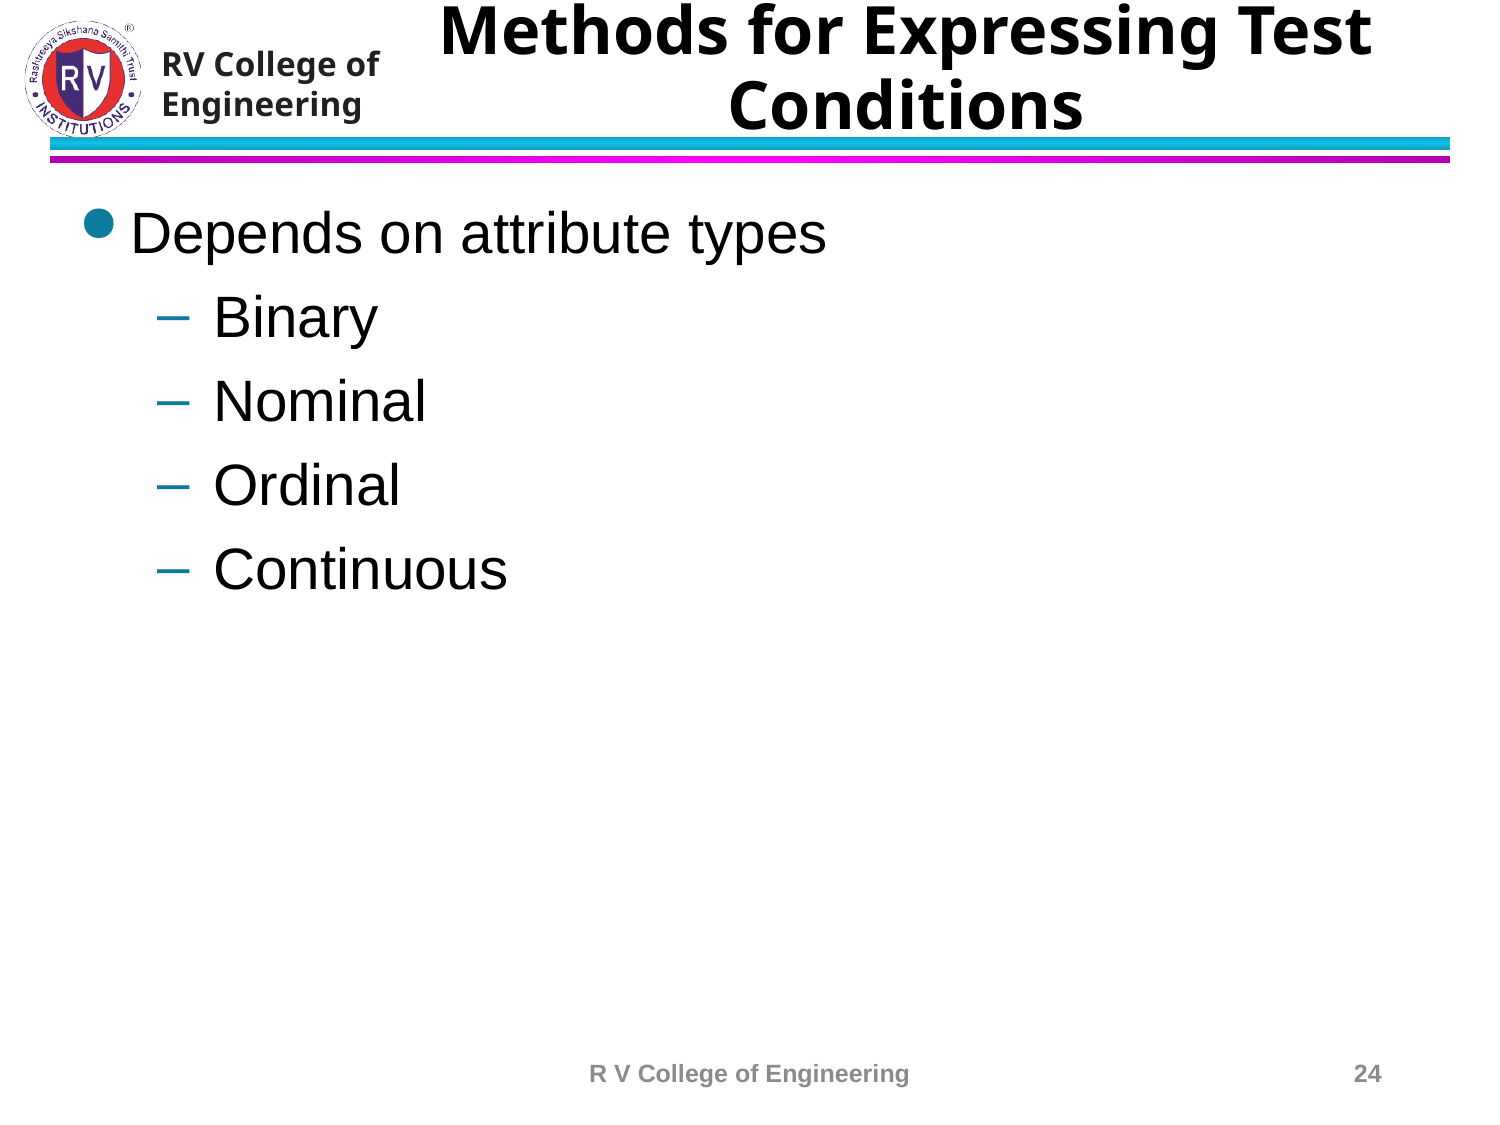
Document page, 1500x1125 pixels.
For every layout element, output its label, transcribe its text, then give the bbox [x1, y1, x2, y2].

title Methods for Expressing Test Conditions [375, 0, 1438, 150]
list Depends on attribute types Binary Nominal Ordinal Continuous [67, 187, 1432, 1038]
footer R V College of Engineering [496, 1042, 1004, 1103]
picture [24, 21, 142, 138]
slide_number 24 [1059, 1042, 1397, 1103]
